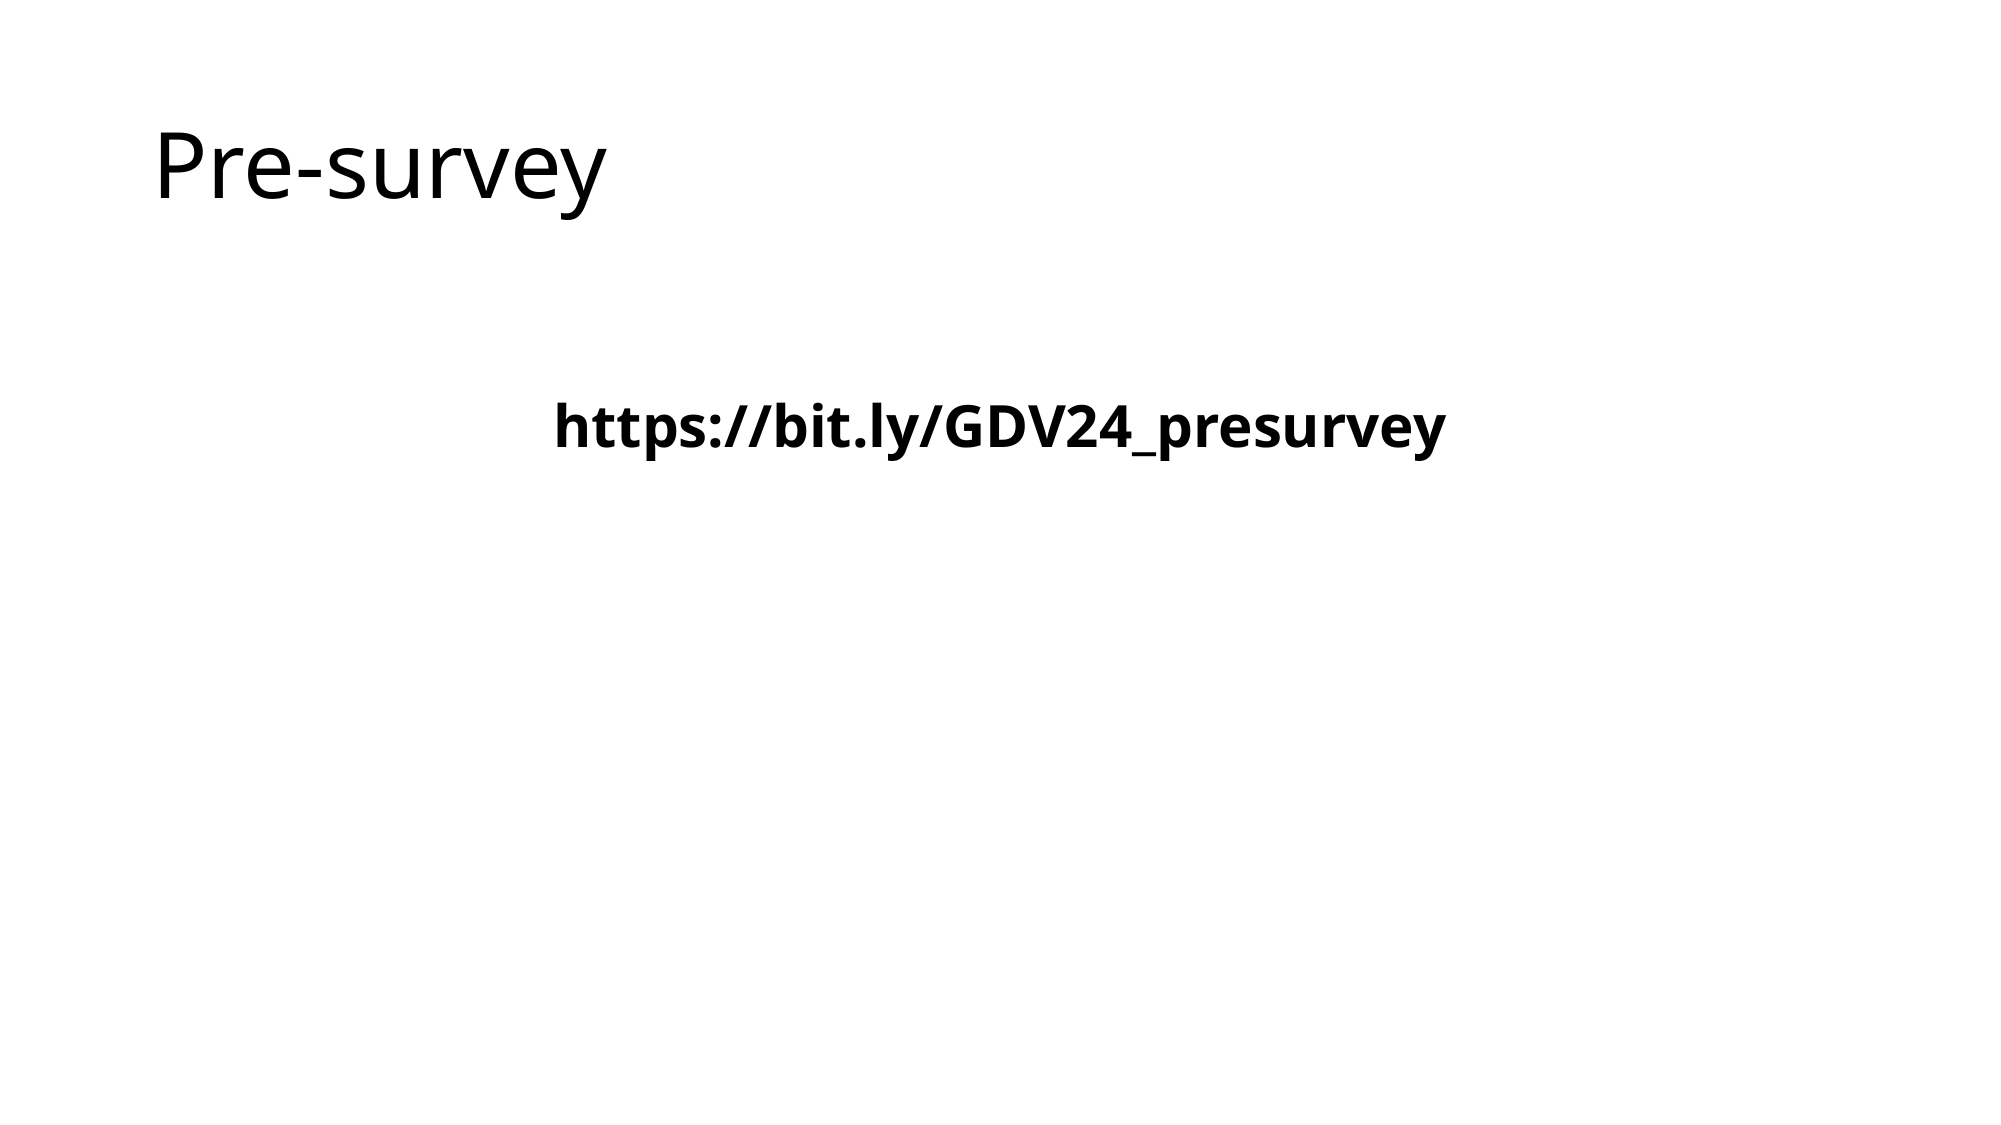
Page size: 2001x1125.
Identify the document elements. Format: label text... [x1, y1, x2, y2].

list https://bit.ly/GDV24_presurvey [137, 299, 1863, 1014]
title Pre-survey [137, 59, 1863, 278]
